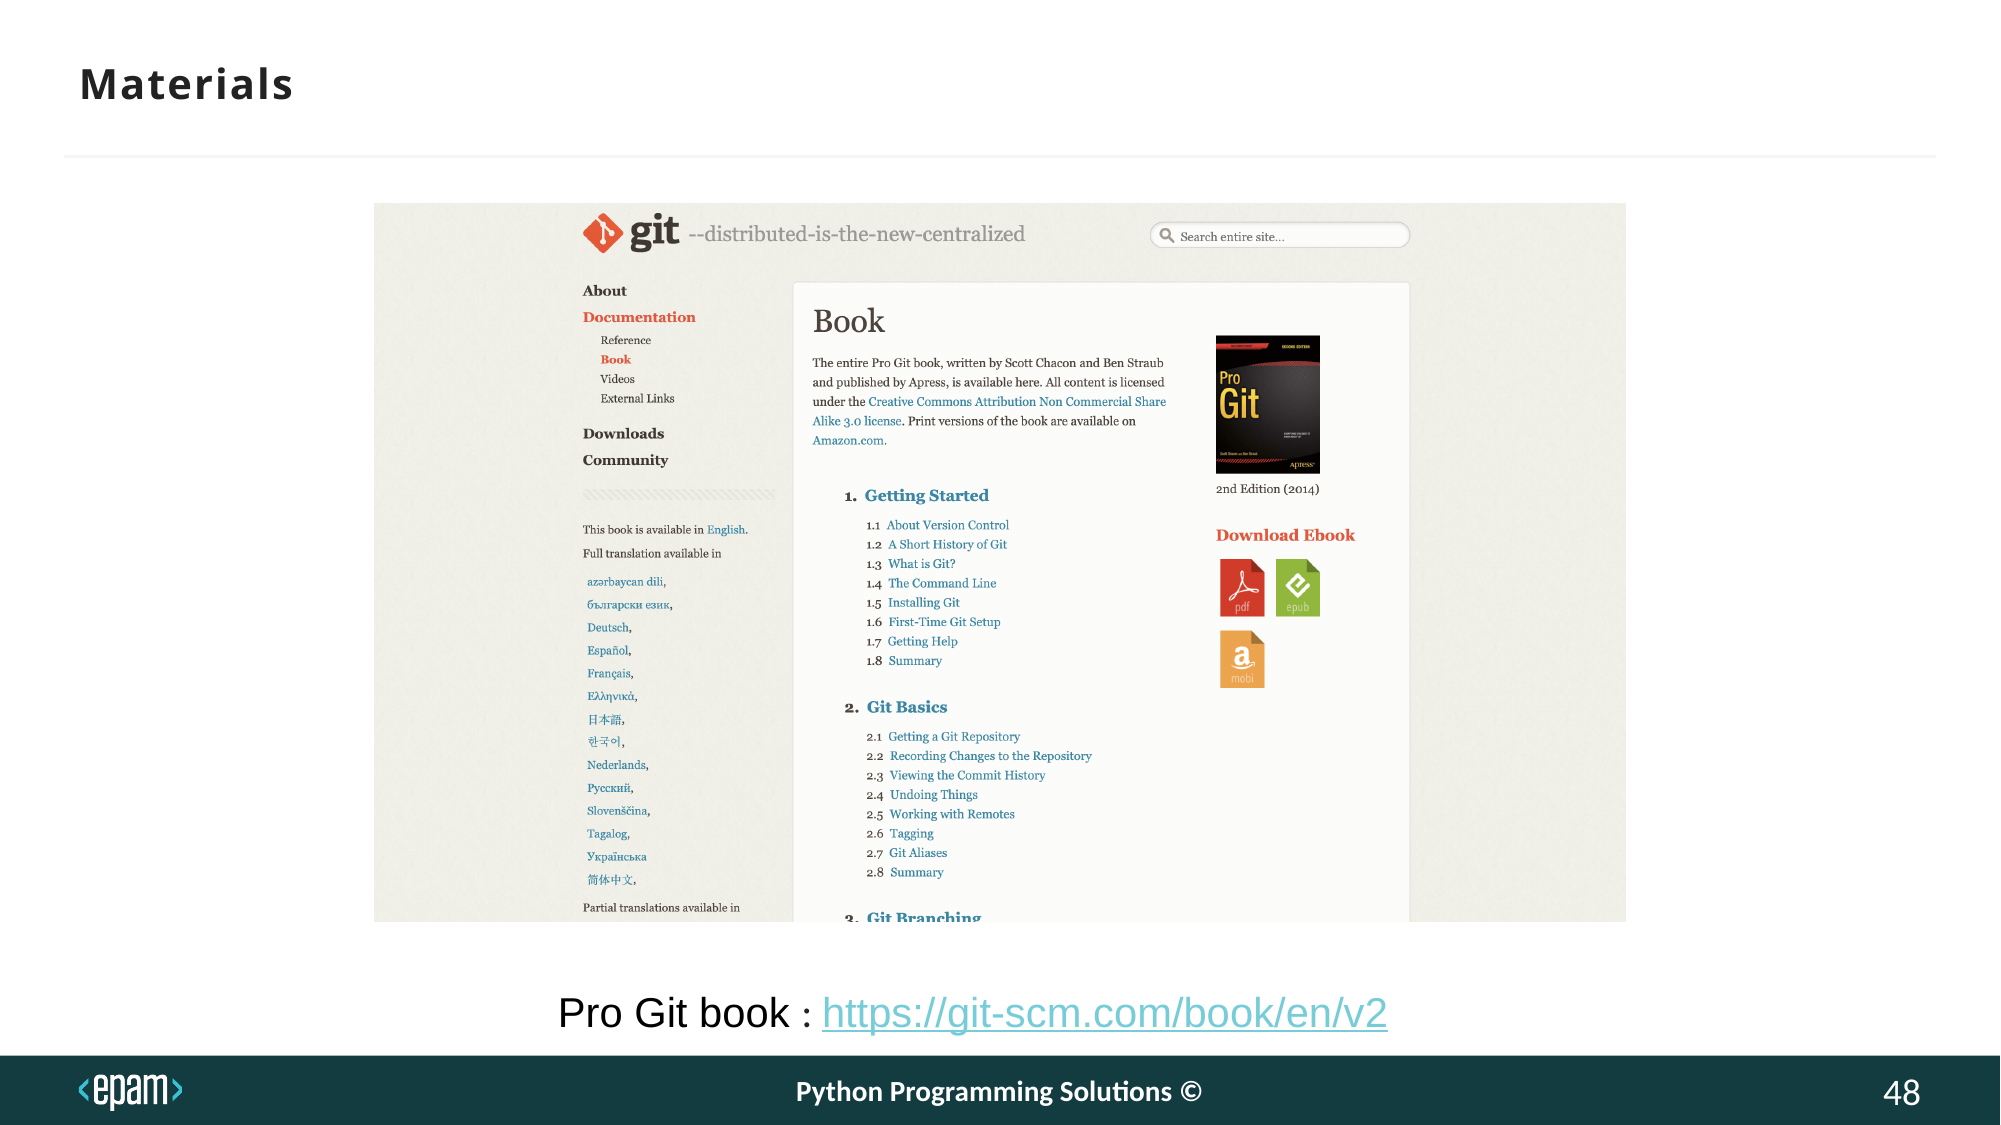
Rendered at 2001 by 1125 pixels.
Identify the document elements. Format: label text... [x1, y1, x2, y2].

title Materials [78, 50, 1922, 116]
picture [374, 203, 1626, 922]
text_box Python Programming Solutions © [525, 1055, 1475, 1124]
text_box 48 [1821, 1056, 1922, 1125]
text_box Pro Git book : https://git-scm.com/book/en/v2 [320, 978, 1626, 1044]
